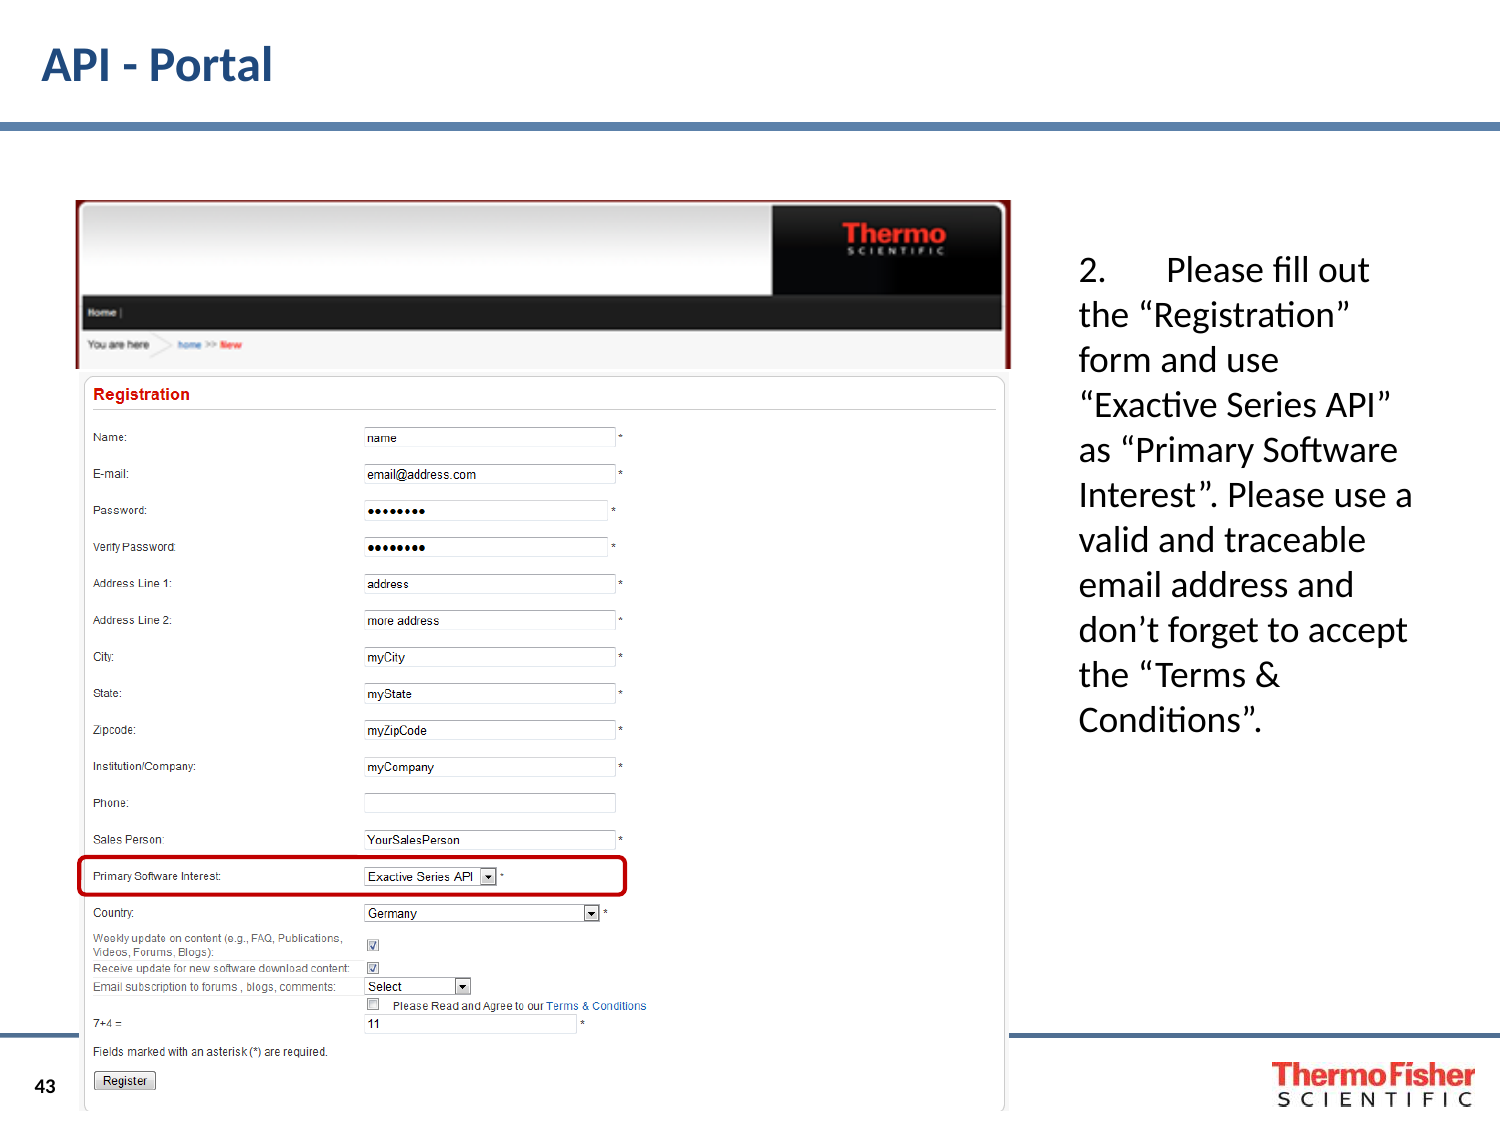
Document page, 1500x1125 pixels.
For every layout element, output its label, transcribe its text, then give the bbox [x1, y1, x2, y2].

picture [1272, 1062, 1475, 1107]
picture [52, 199, 1013, 369]
picture [78, 372, 1009, 1111]
text_box 2. Please fill out the “Registration” form and use “Exactive Series API” as “Primary Software Interest”. Please use a valid and traceable email address and don’t forget to accept the “Terms & Conditions”. [1063, 237, 1439, 748]
text_box API - Portal [26, 24, 289, 99]
